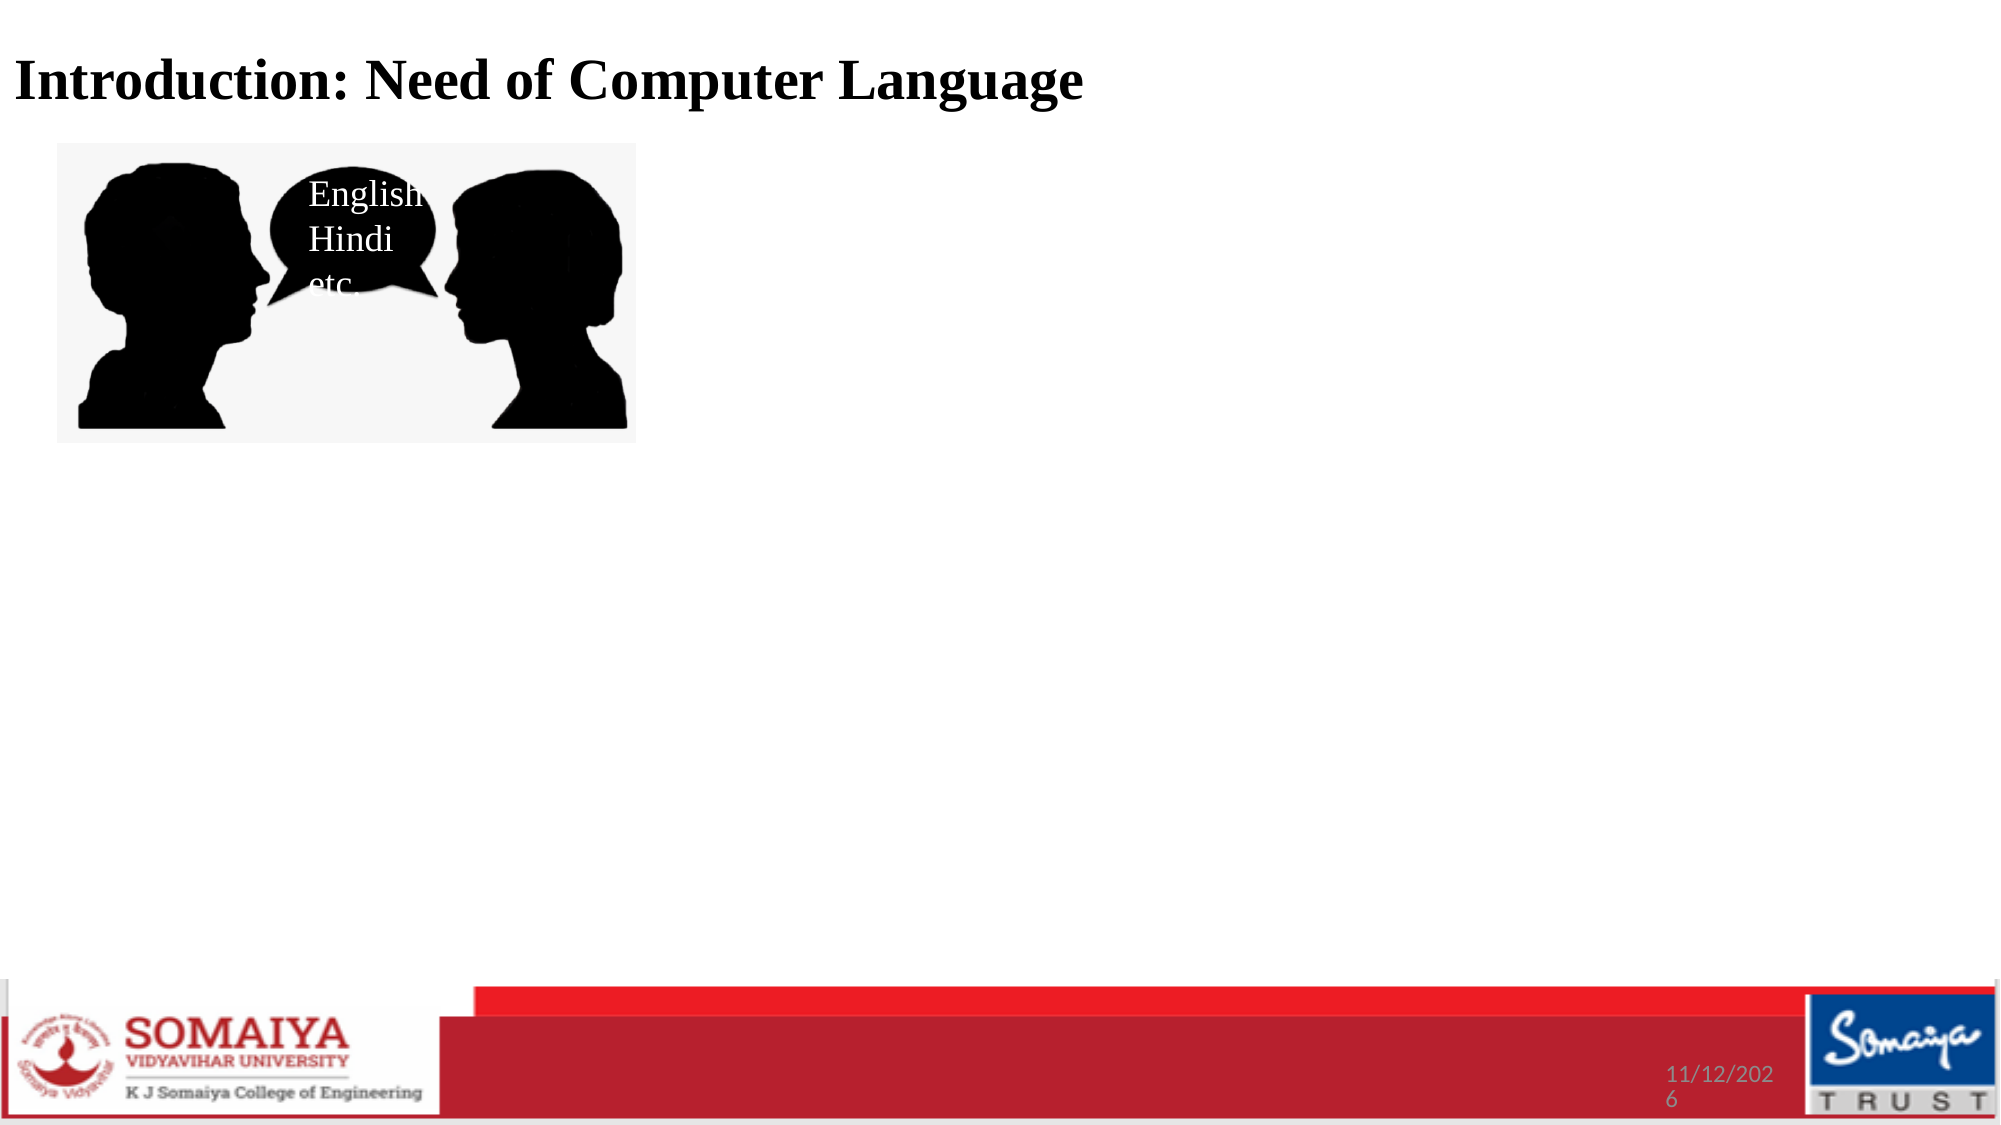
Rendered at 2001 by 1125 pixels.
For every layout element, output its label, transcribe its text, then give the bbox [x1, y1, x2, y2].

text_box Introduction: Need of Computer Language [0, 34, 2000, 119]
picture [53, 143, 636, 443]
picture [0, 979, 2000, 1125]
